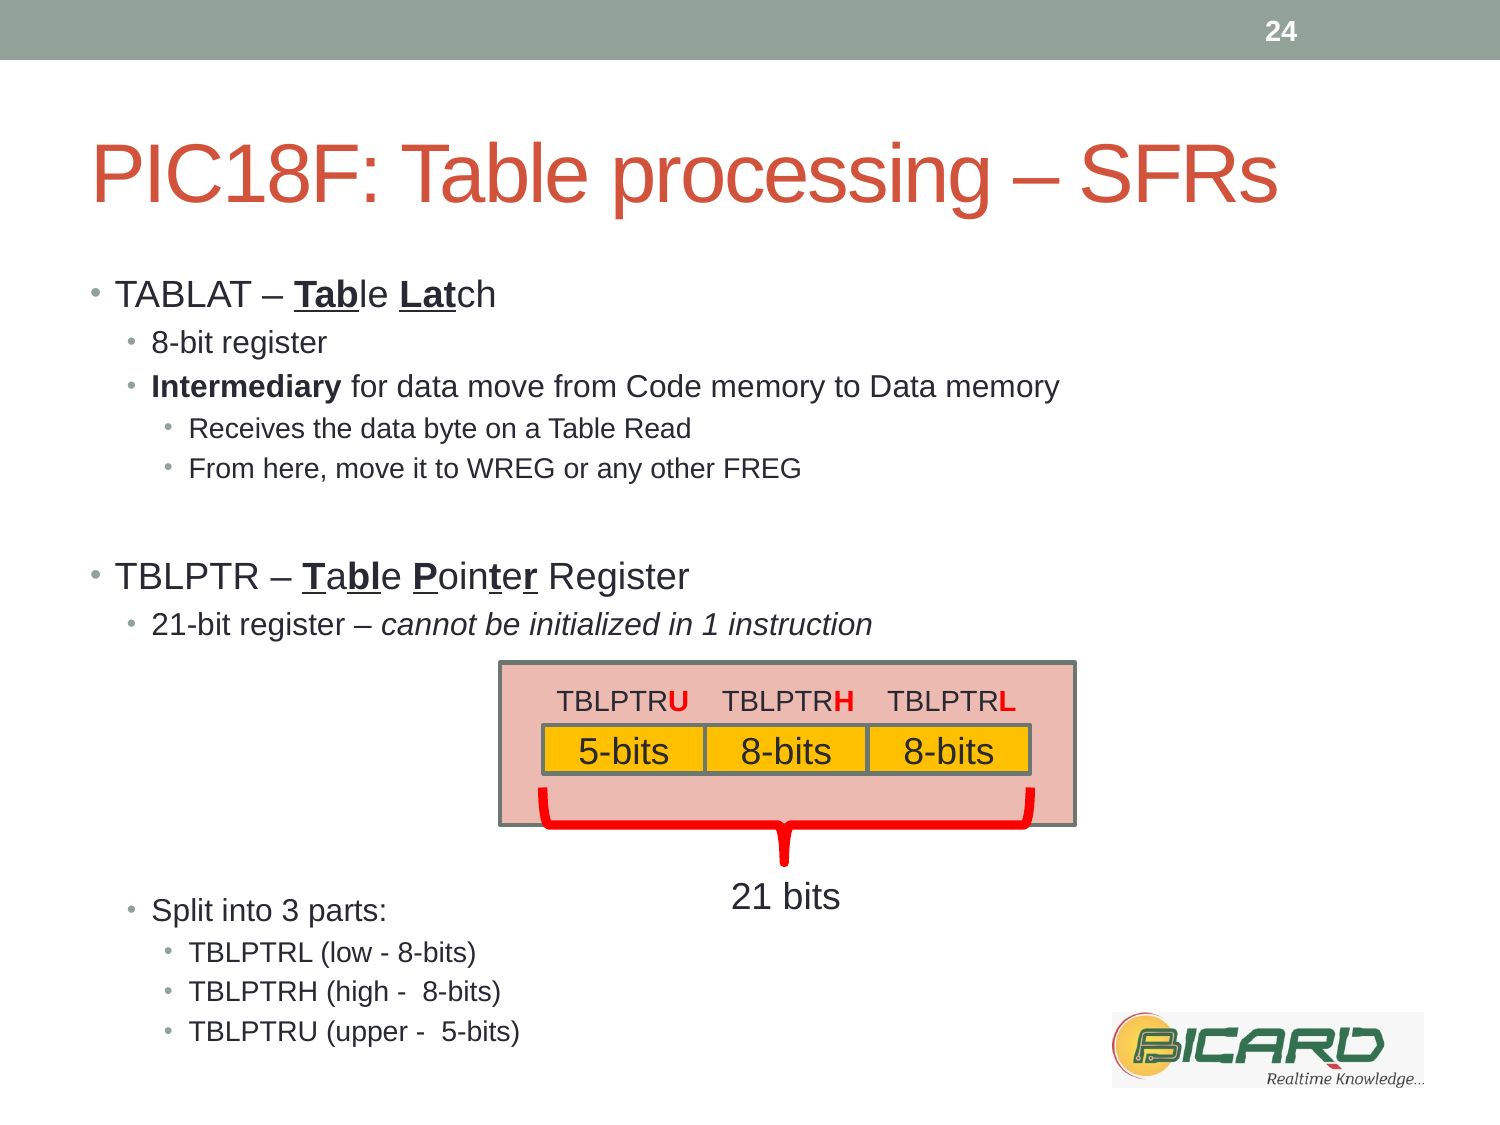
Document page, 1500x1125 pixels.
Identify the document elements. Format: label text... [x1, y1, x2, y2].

text_box 21 bits [716, 864, 857, 925]
text_box 8-bits [703, 723, 866, 776]
title PIC18F: Table processing – SFRs [75, 87, 1425, 250]
text_box [541, 787, 1032, 864]
picture [1112, 1063, 1424, 1088]
text_box 8-bits [866, 723, 1032, 776]
text_box TBLPTRH [707, 674, 870, 725]
slide_number 24 [1250, 3, 1425, 57]
text_box TBLPTRU [541, 674, 705, 725]
text_box TBLPTRL [872, 674, 1032, 725]
text_box 5-bits [541, 725, 703, 776]
text_box [498, 660, 1077, 827]
list TABLAT – Table Latch 8-bit register Intermediary for data move from Code memory to Data memory Receives the data byte on a Table Read From here, move it to WREG or any other FREG TBLPTR – Table Pointer Register 21-bit register – cannot be initialized in 1 instruction Split into 3 parts: TBLPTRL (low - 8-bits) TBLPTRH (high - 8-bits) TBLPTRU (upper - 5-bits) [75, 262, 1425, 1063]
